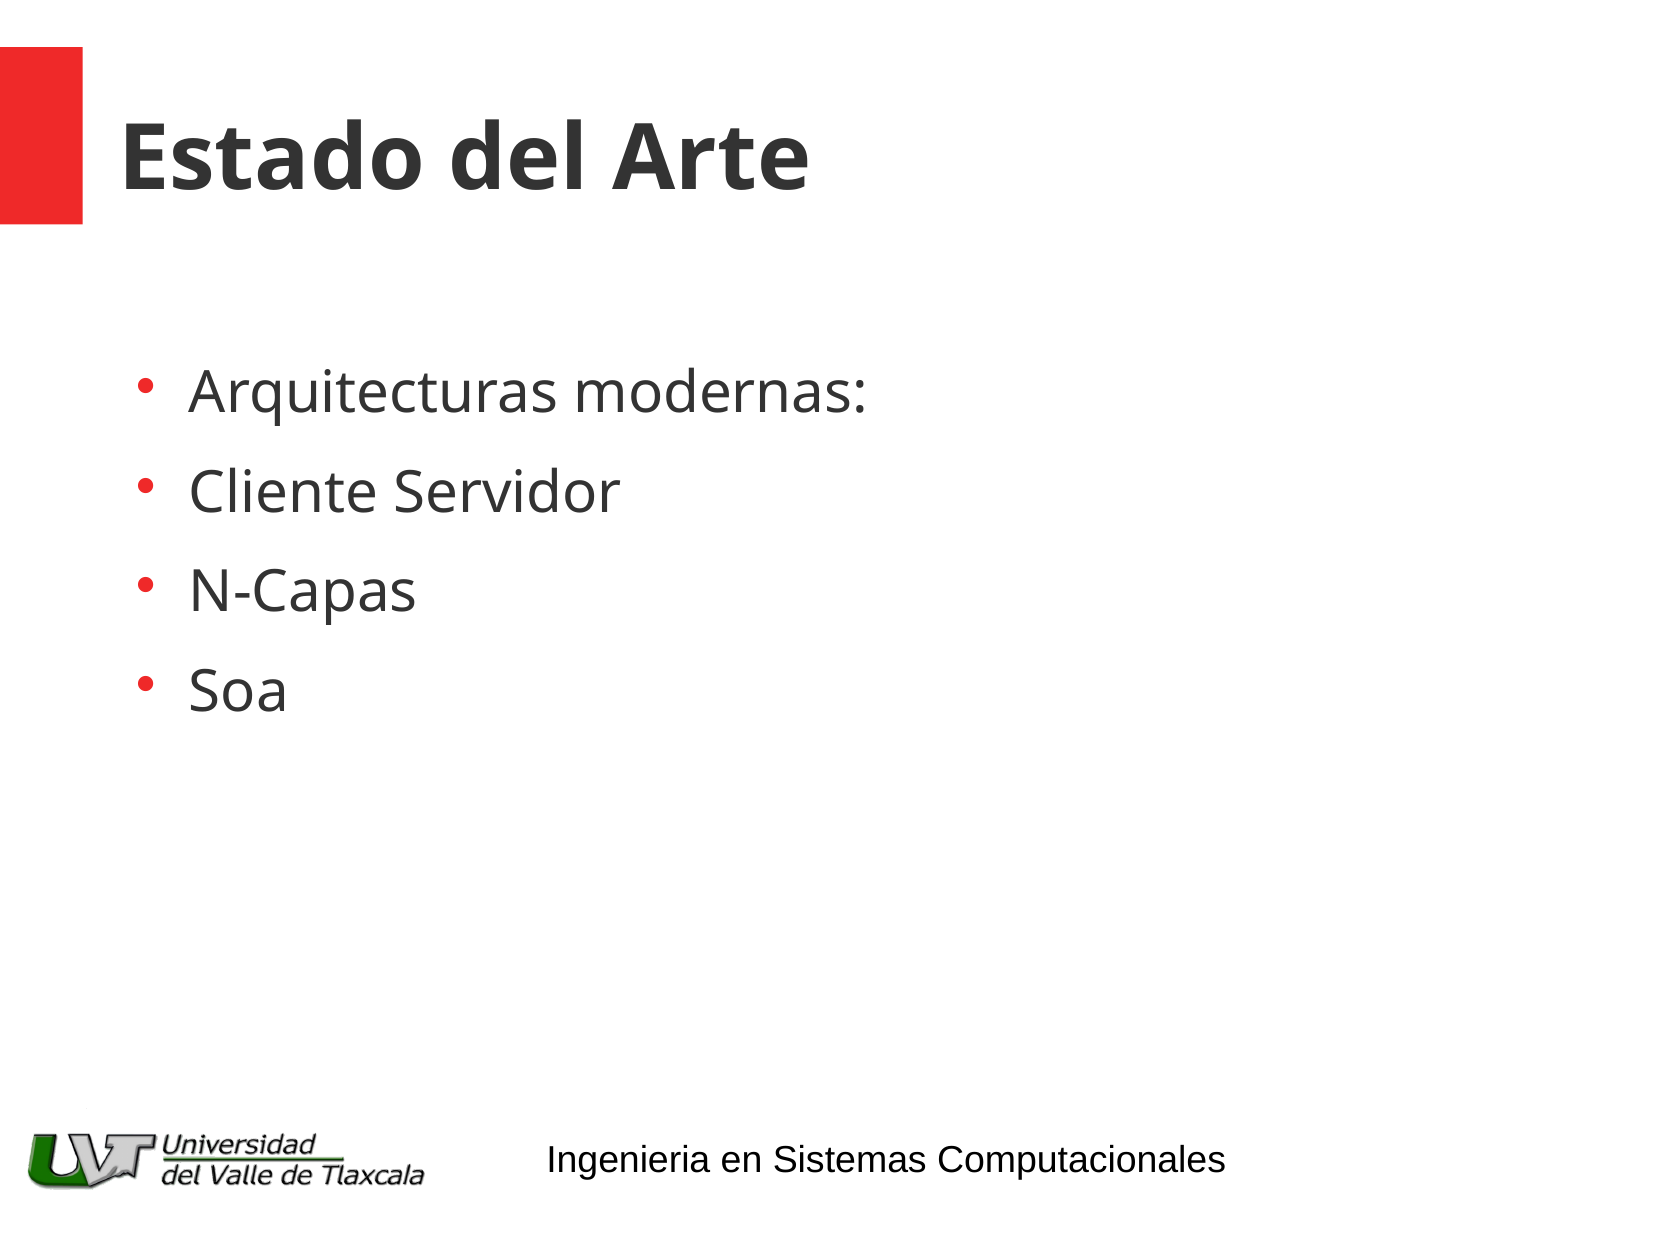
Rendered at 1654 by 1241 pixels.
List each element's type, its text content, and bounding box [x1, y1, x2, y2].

picture [0, 1108, 438, 1199]
text_box Estado del Arte [118, 49, 1571, 257]
text_box Arquitecturas modernas: Cliente Servidor N-Capas Soa [118, 354, 1536, 1074]
text_box Ingenieria en Sistemas Computacionales [531, 1127, 1252, 1226]
